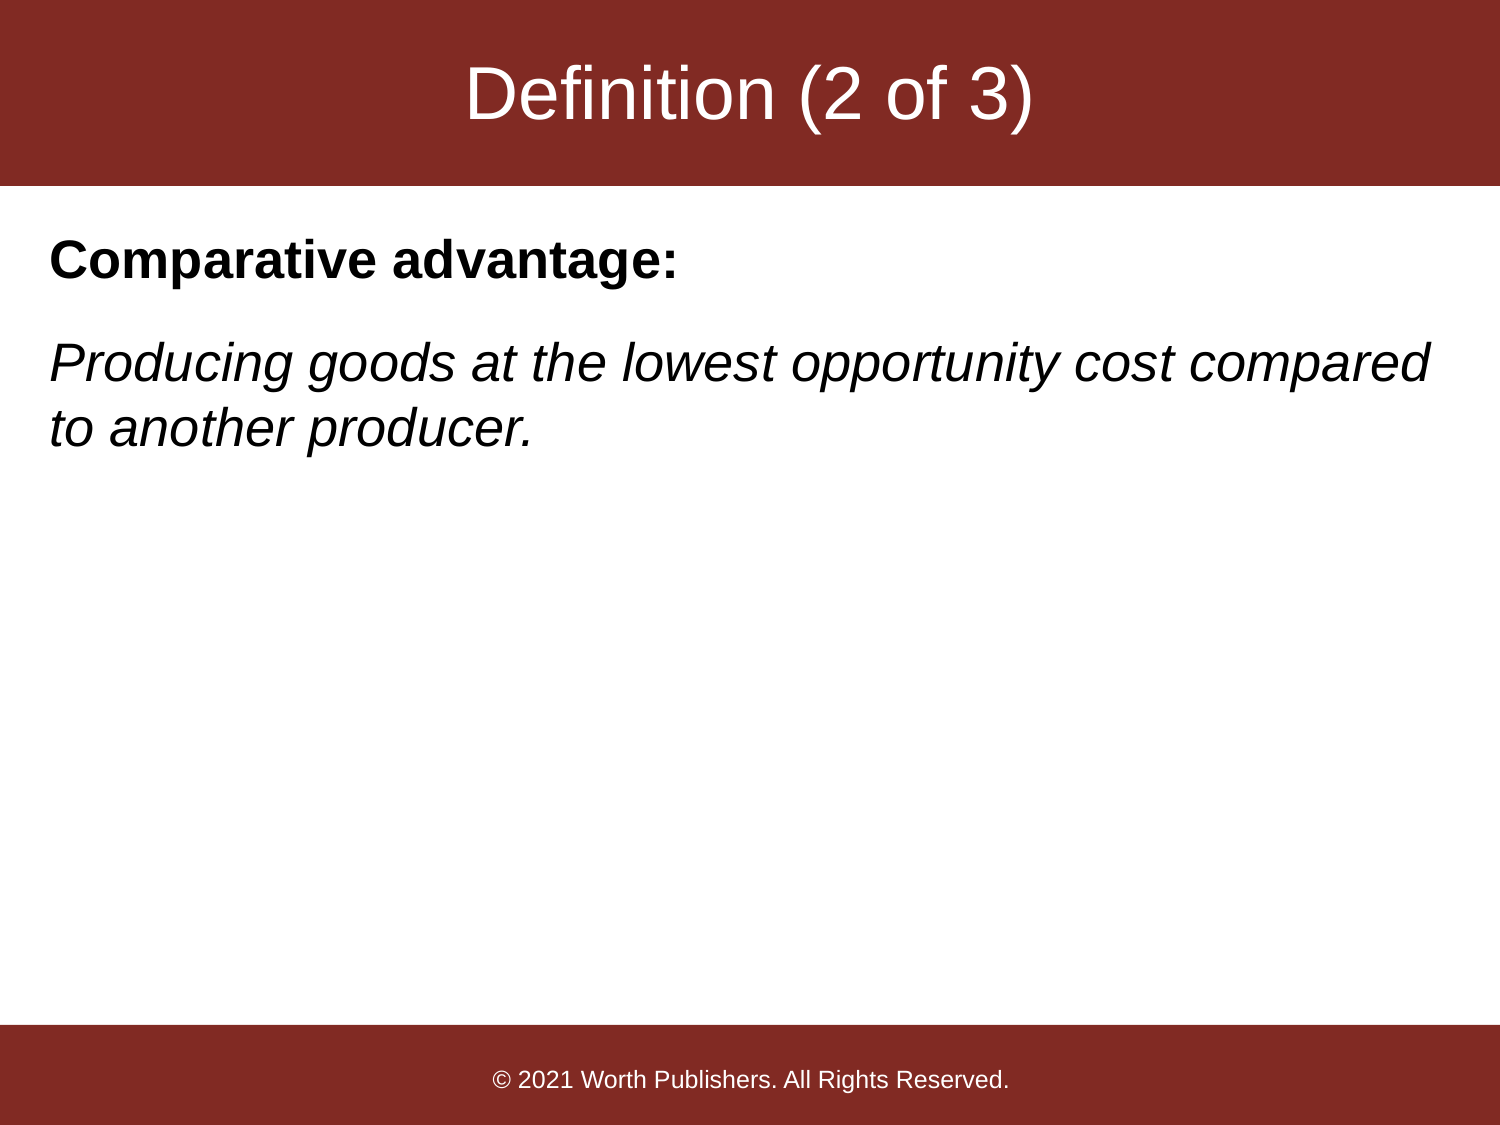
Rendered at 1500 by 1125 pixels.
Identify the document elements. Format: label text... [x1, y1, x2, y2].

list Comparative advantage: Producing goods at the lowest opportunity cost compared to another producer. [34, 216, 1472, 1001]
title Definition (2 of 3) [0, 2, 1500, 177]
